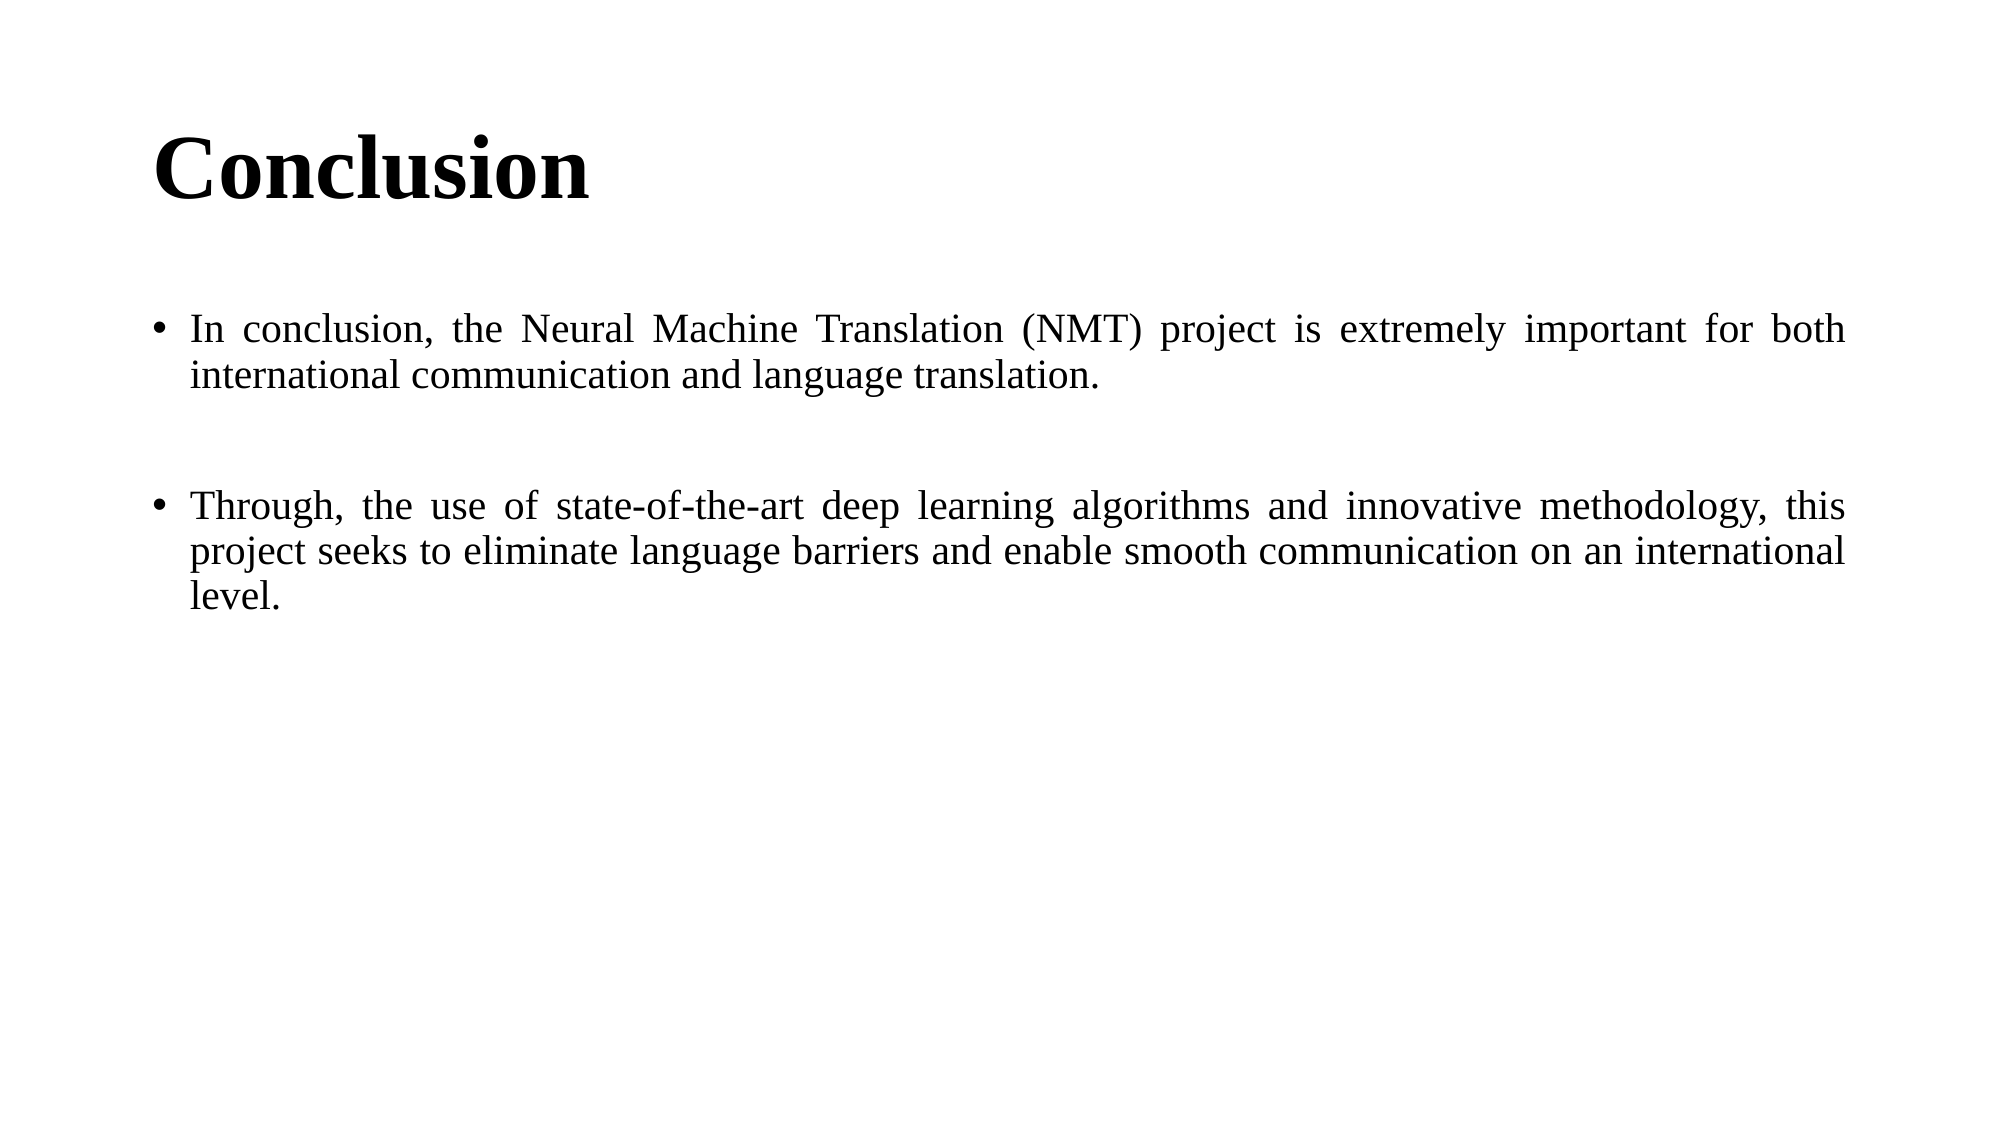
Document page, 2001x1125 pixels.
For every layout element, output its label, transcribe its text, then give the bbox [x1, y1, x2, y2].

list In conclusion, the Neural Machine Translation (NMT) project is extremely important for both international communication and language translation. Through, the use of state-of-the-art deep learning algorithms and innovative methodology, this project seeks to eliminate language barriers and enable smooth communication on an international level. [137, 299, 1863, 1014]
title Conclusion [137, 59, 1863, 278]
